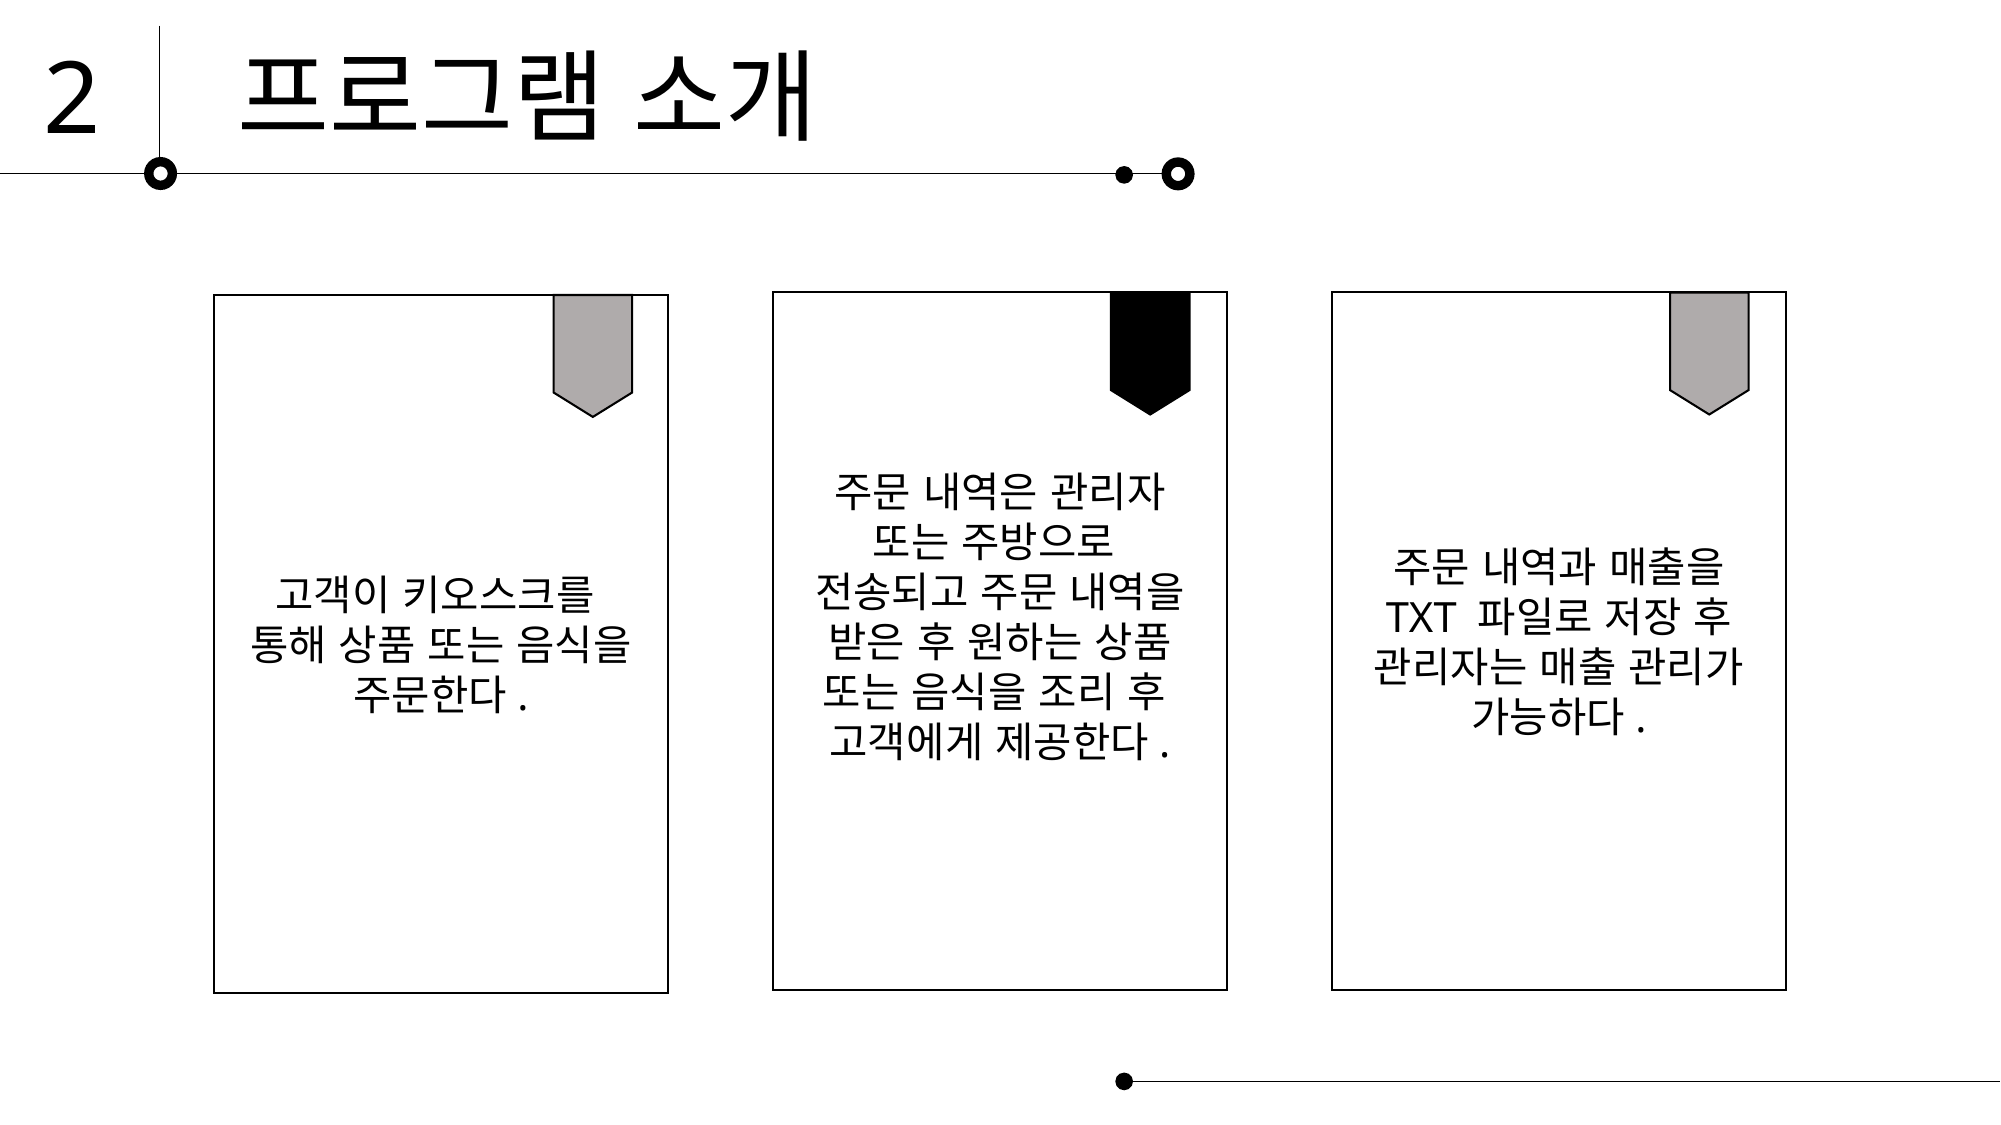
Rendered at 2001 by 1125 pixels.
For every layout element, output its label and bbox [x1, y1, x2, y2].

text_box [1115, 1072, 2000, 1091]
text_box [1332, 292, 1786, 991]
text_box [773, 292, 1227, 991]
text_box [214, 294, 668, 993]
text_box [0, 25, 1190, 186]
